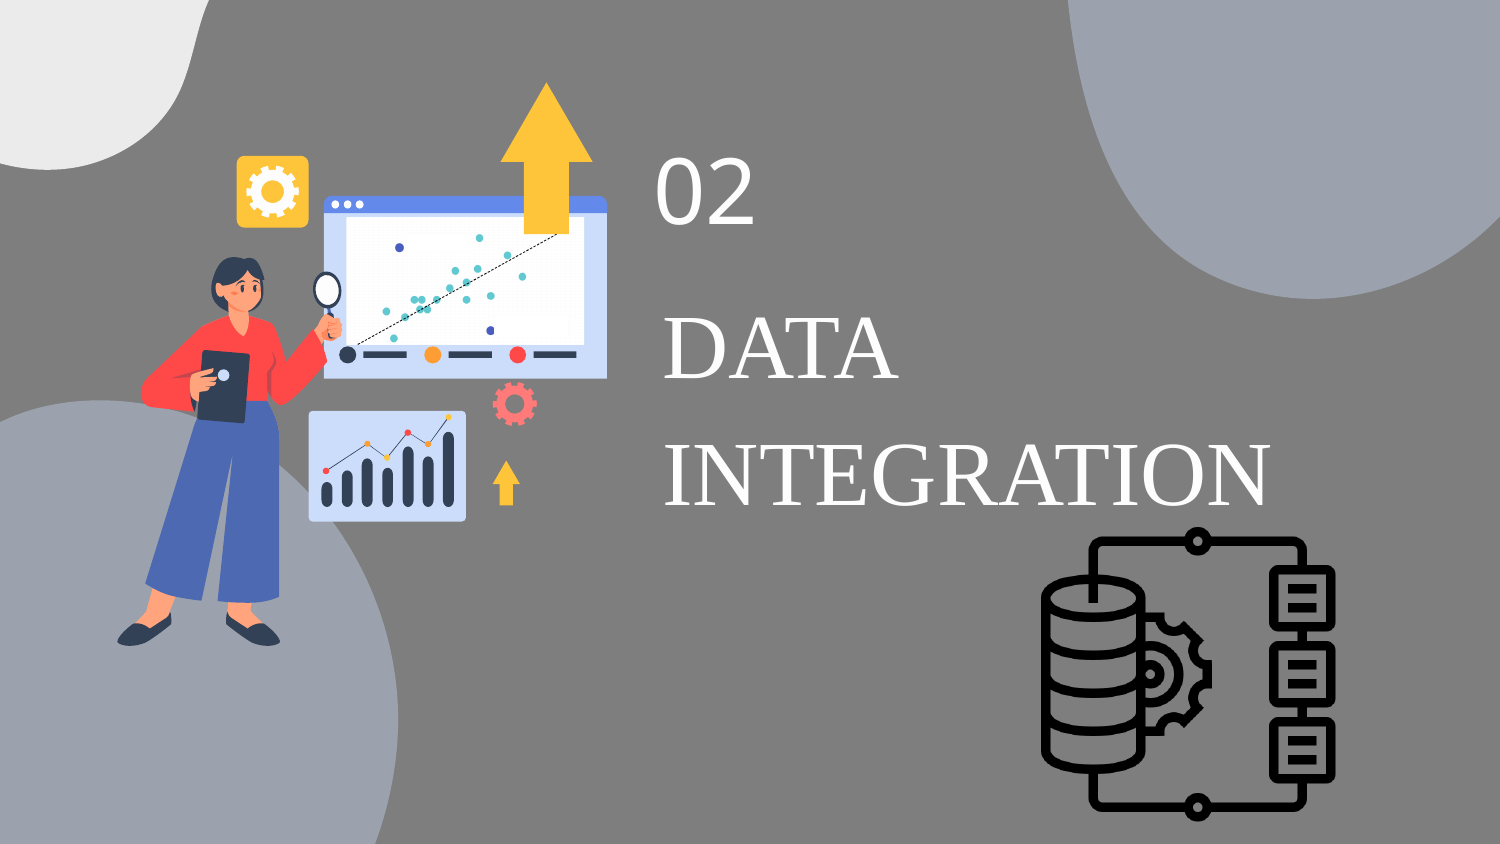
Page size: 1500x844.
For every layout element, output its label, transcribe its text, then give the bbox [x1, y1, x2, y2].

text_box [505, 82, 589, 154]
picture [346, 217, 585, 345]
title 02 [638, 142, 802, 258]
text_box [116, 155, 608, 650]
picture [1036, 522, 1340, 826]
title DATA INTEGRATION [624, 324, 1373, 539]
